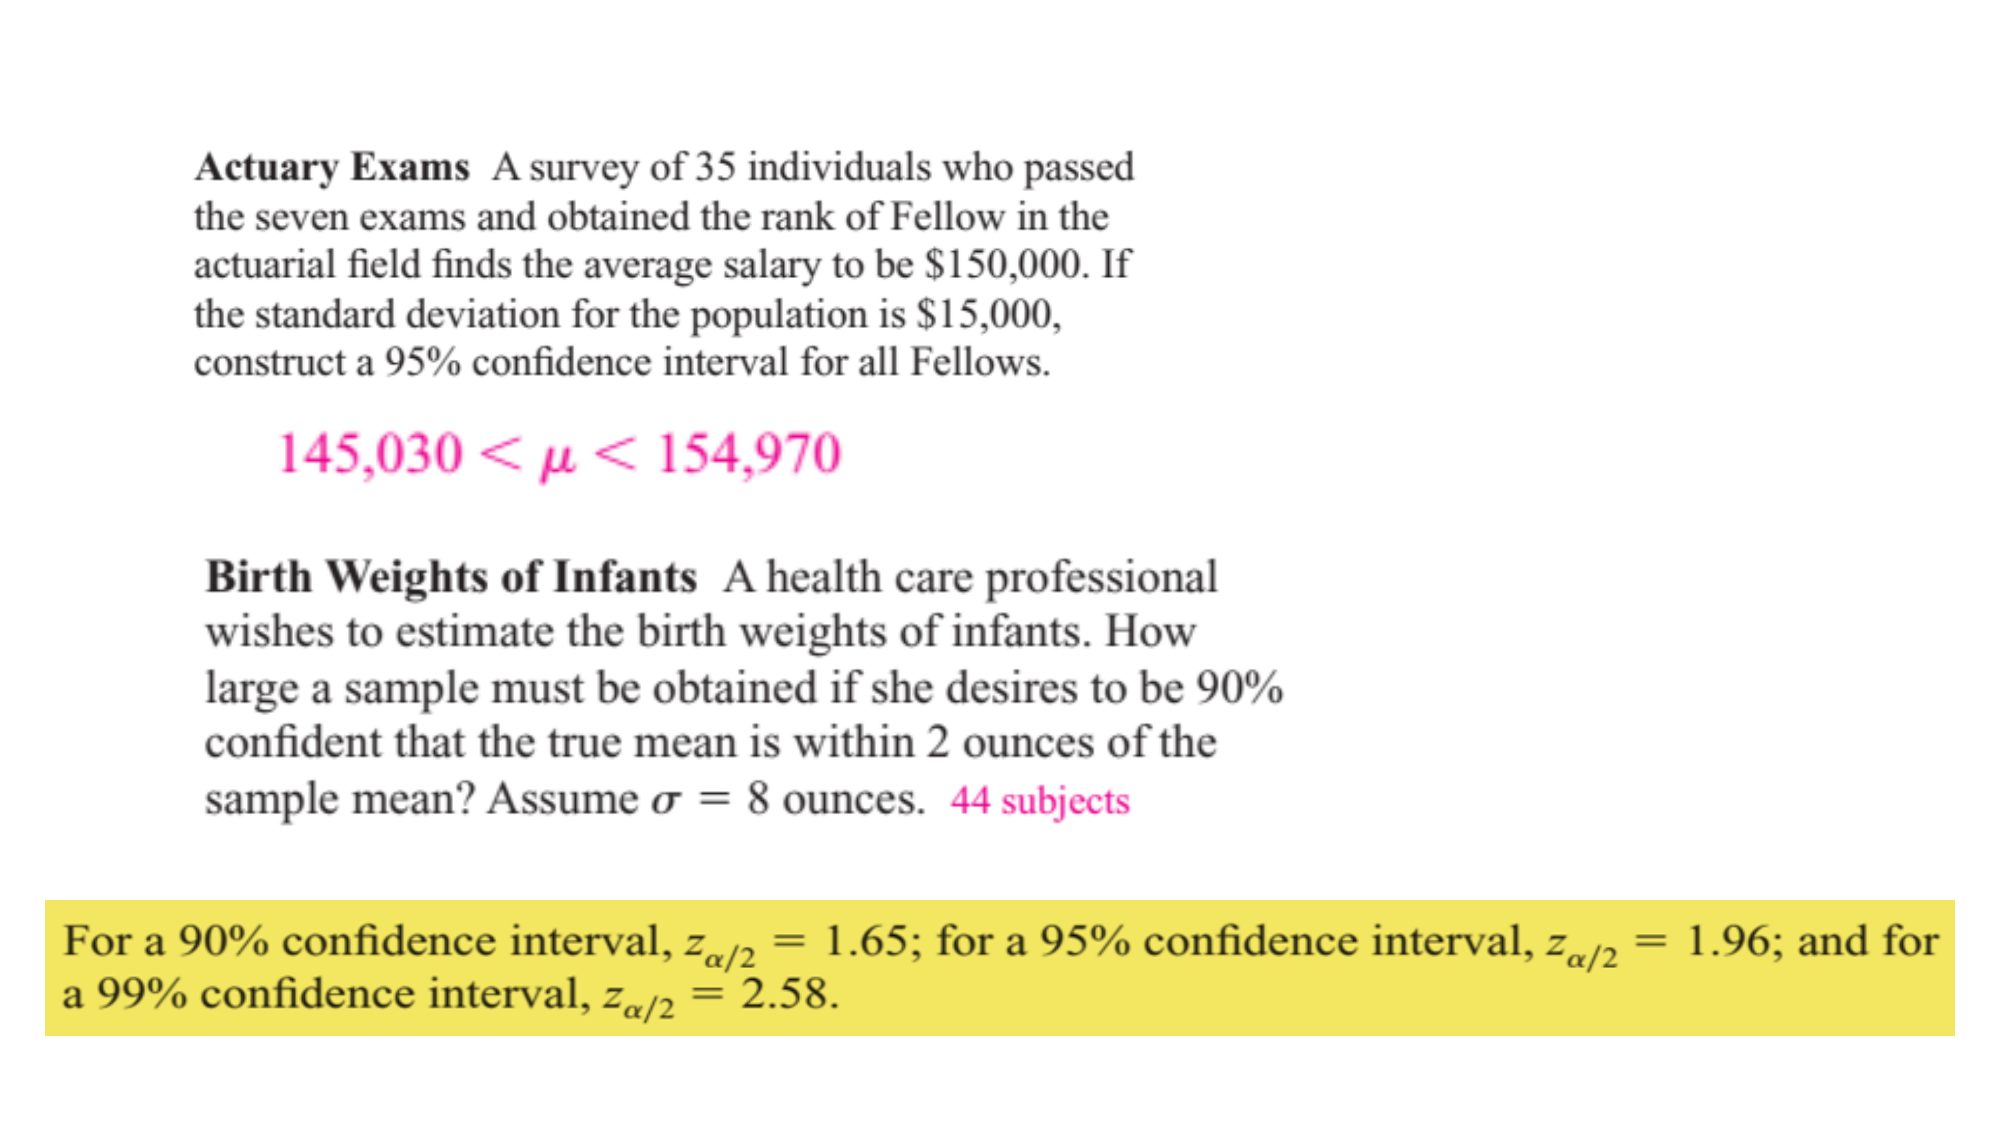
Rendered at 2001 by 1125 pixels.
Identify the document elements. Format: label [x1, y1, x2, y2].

picture [192, 543, 1287, 840]
picture [247, 409, 898, 514]
picture [44, 899, 1956, 1036]
picture [162, 111, 1168, 388]
